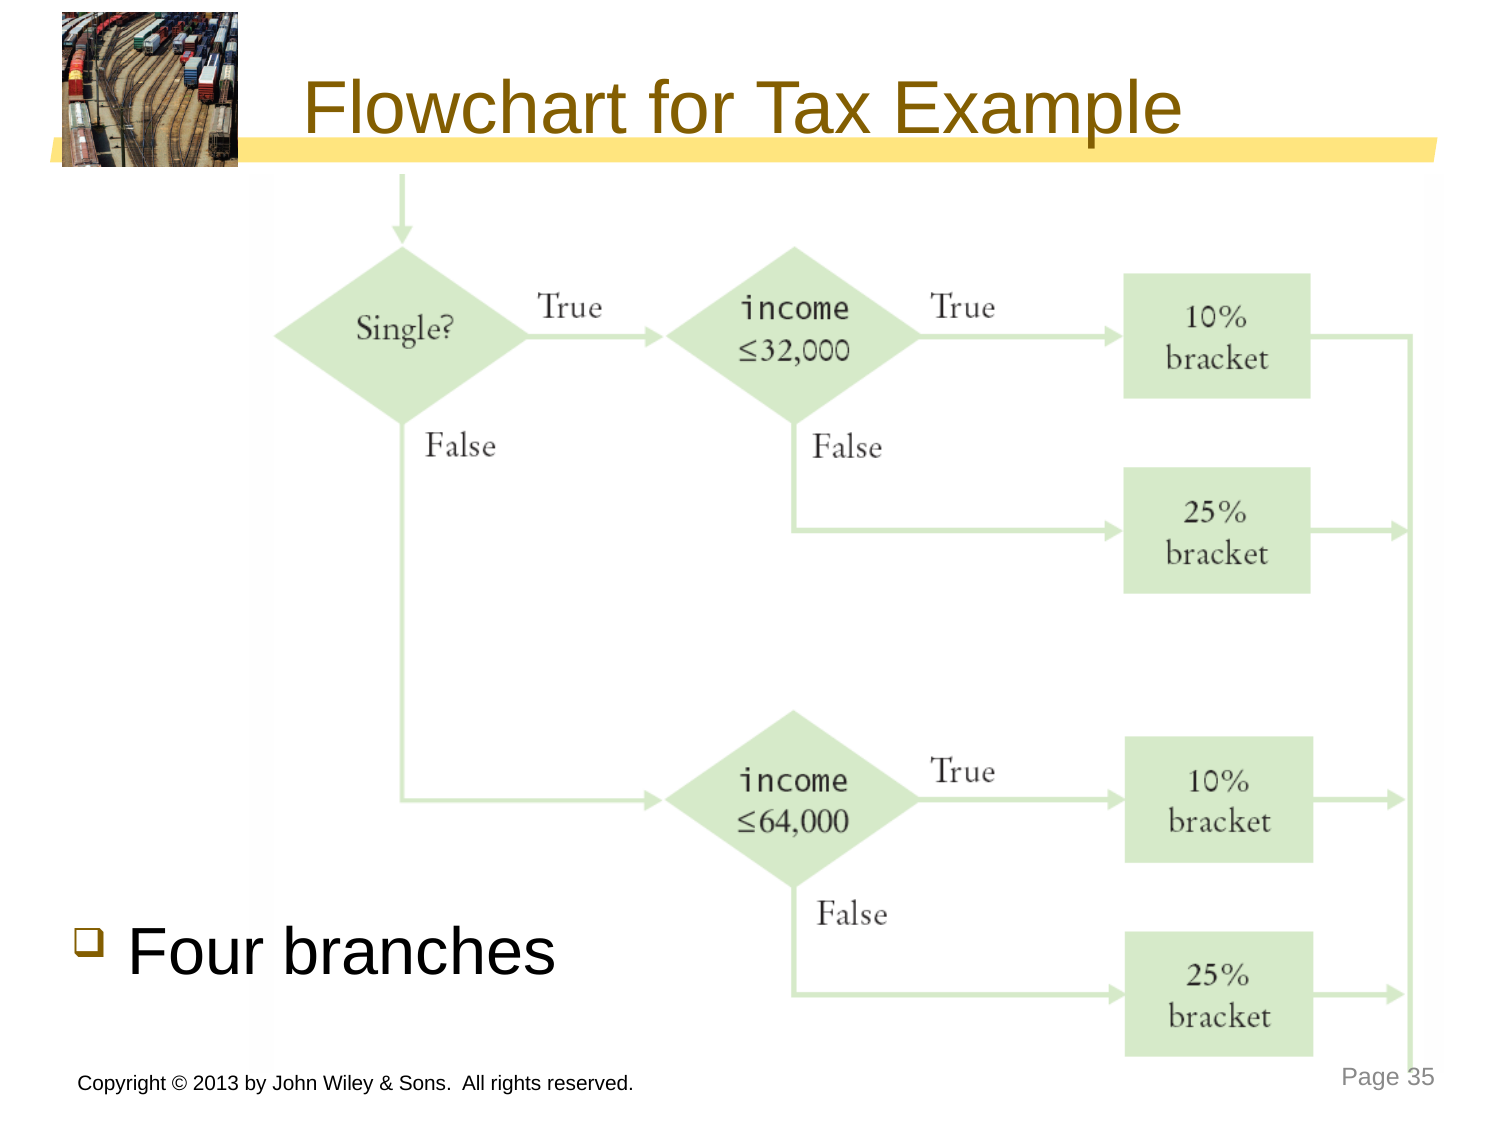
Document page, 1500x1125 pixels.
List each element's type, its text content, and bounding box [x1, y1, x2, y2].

picture [62, 12, 238, 167]
picture [249, 174, 1444, 1074]
footer Copyright © 2013 by John Wiley & Sons. All rights reserved. [62, 1037, 726, 1104]
slide_number Page 35 [1187, 1050, 1450, 1100]
list Four branches [56, 900, 244, 1000]
title Flowchart for Tax Example [287, 45, 1450, 163]
